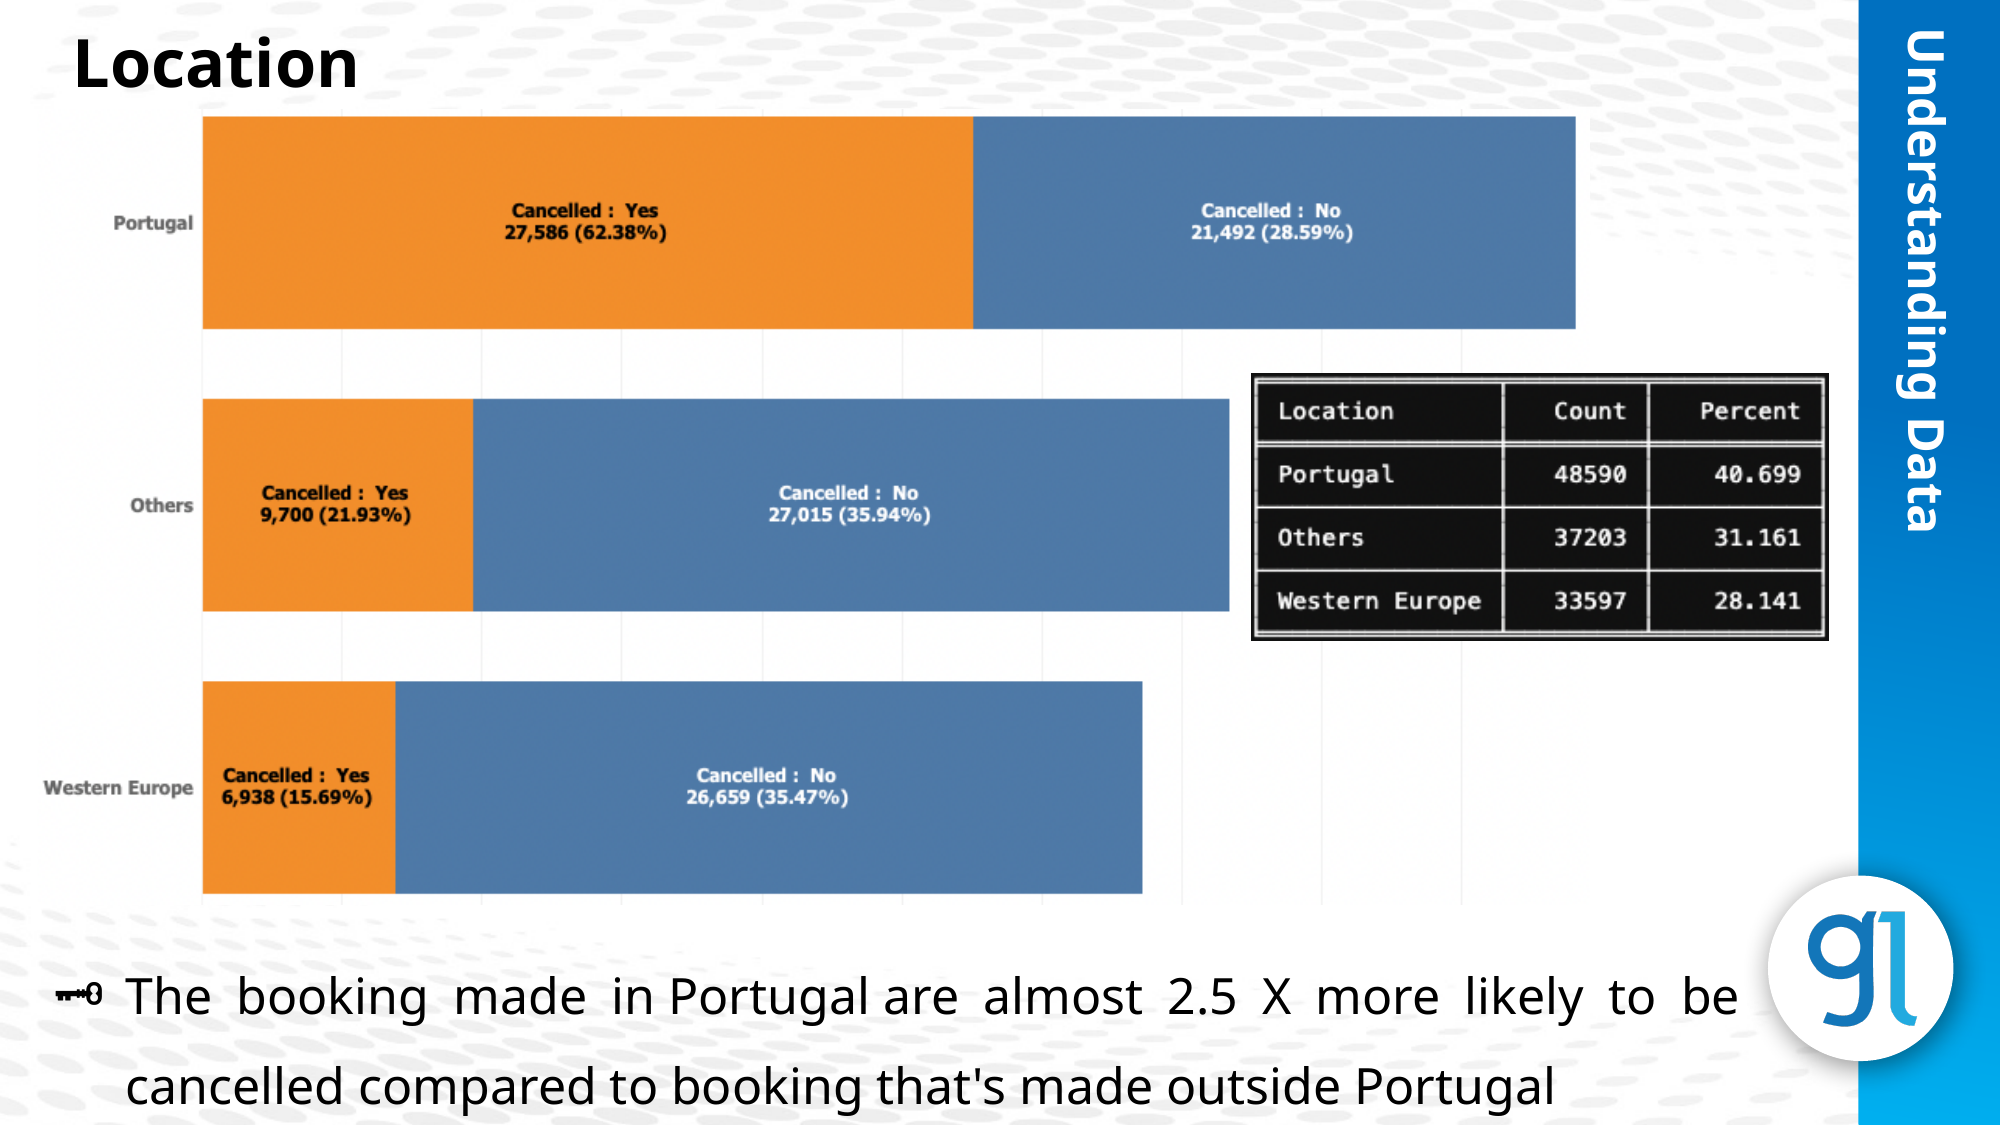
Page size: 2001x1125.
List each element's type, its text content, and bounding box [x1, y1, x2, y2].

picture [1798, 905, 1924, 1031]
text_box Location [53, 13, 949, 108]
text_box Understanding Data [1890, 0, 1966, 563]
text_box The booking made in Portugal are almost 2.5 X more likely to be cancelled compared to booking that's made outside Portugal [37, 927, 1756, 1122]
picture [0, 0, 2000, 1125]
